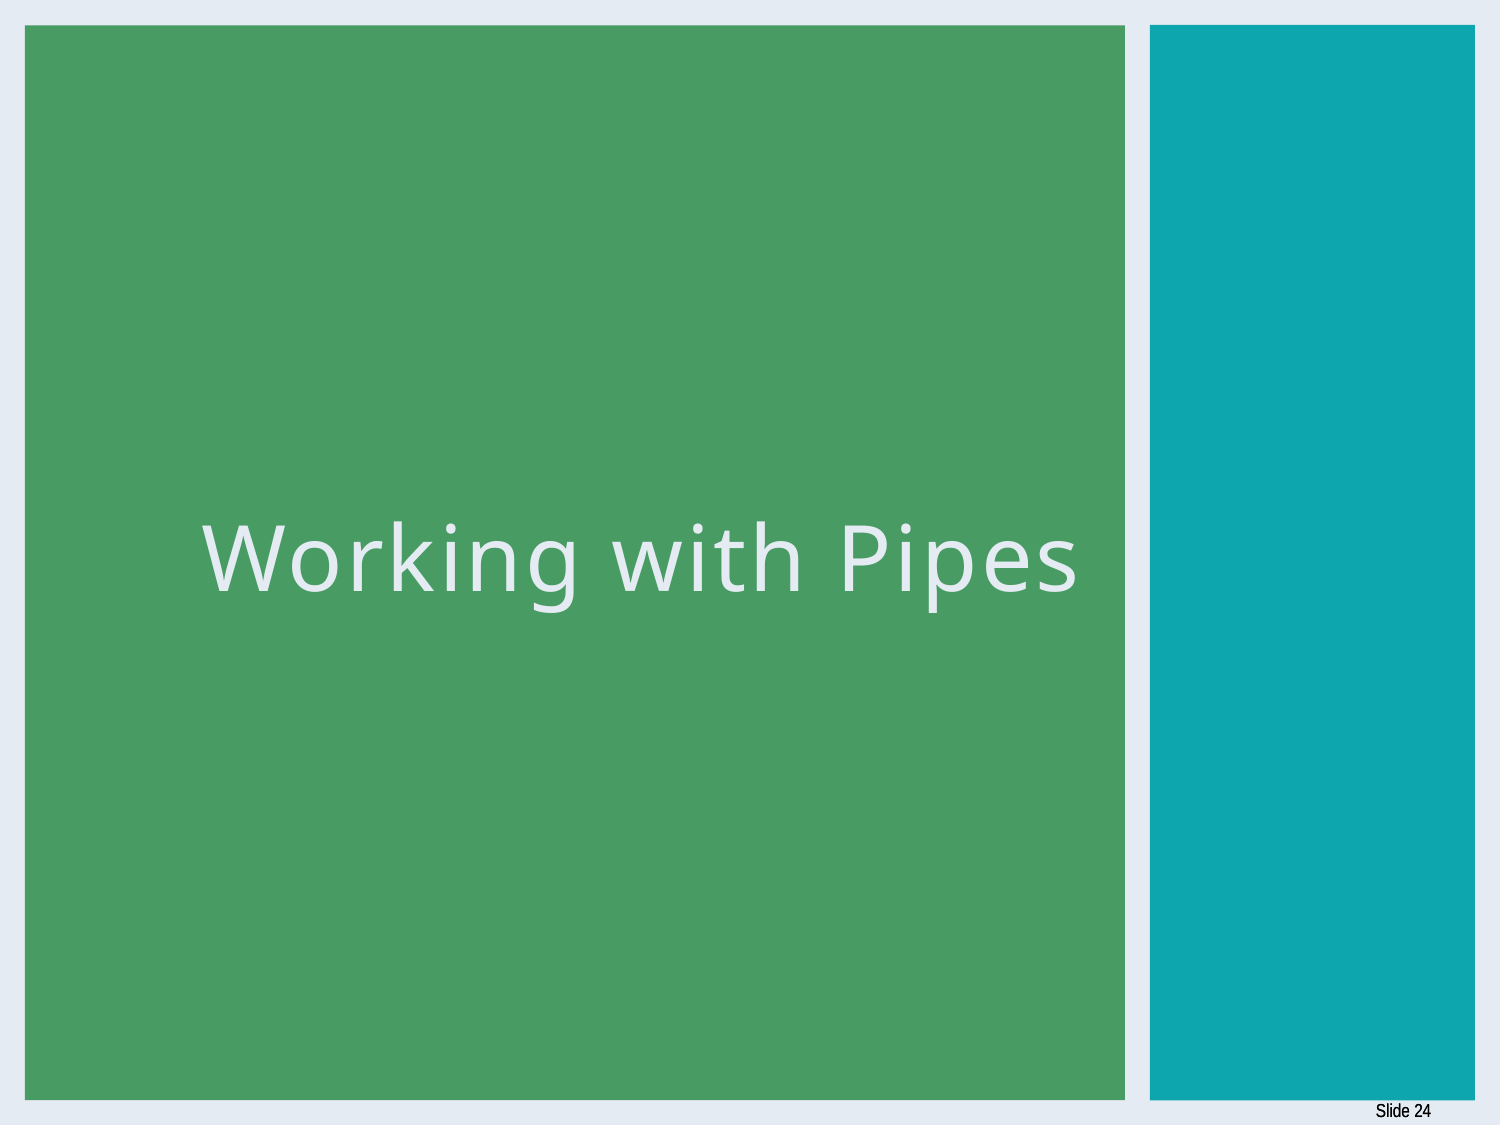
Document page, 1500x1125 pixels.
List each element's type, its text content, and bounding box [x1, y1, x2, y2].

title Working with Pipes [62, 474, 1100, 745]
